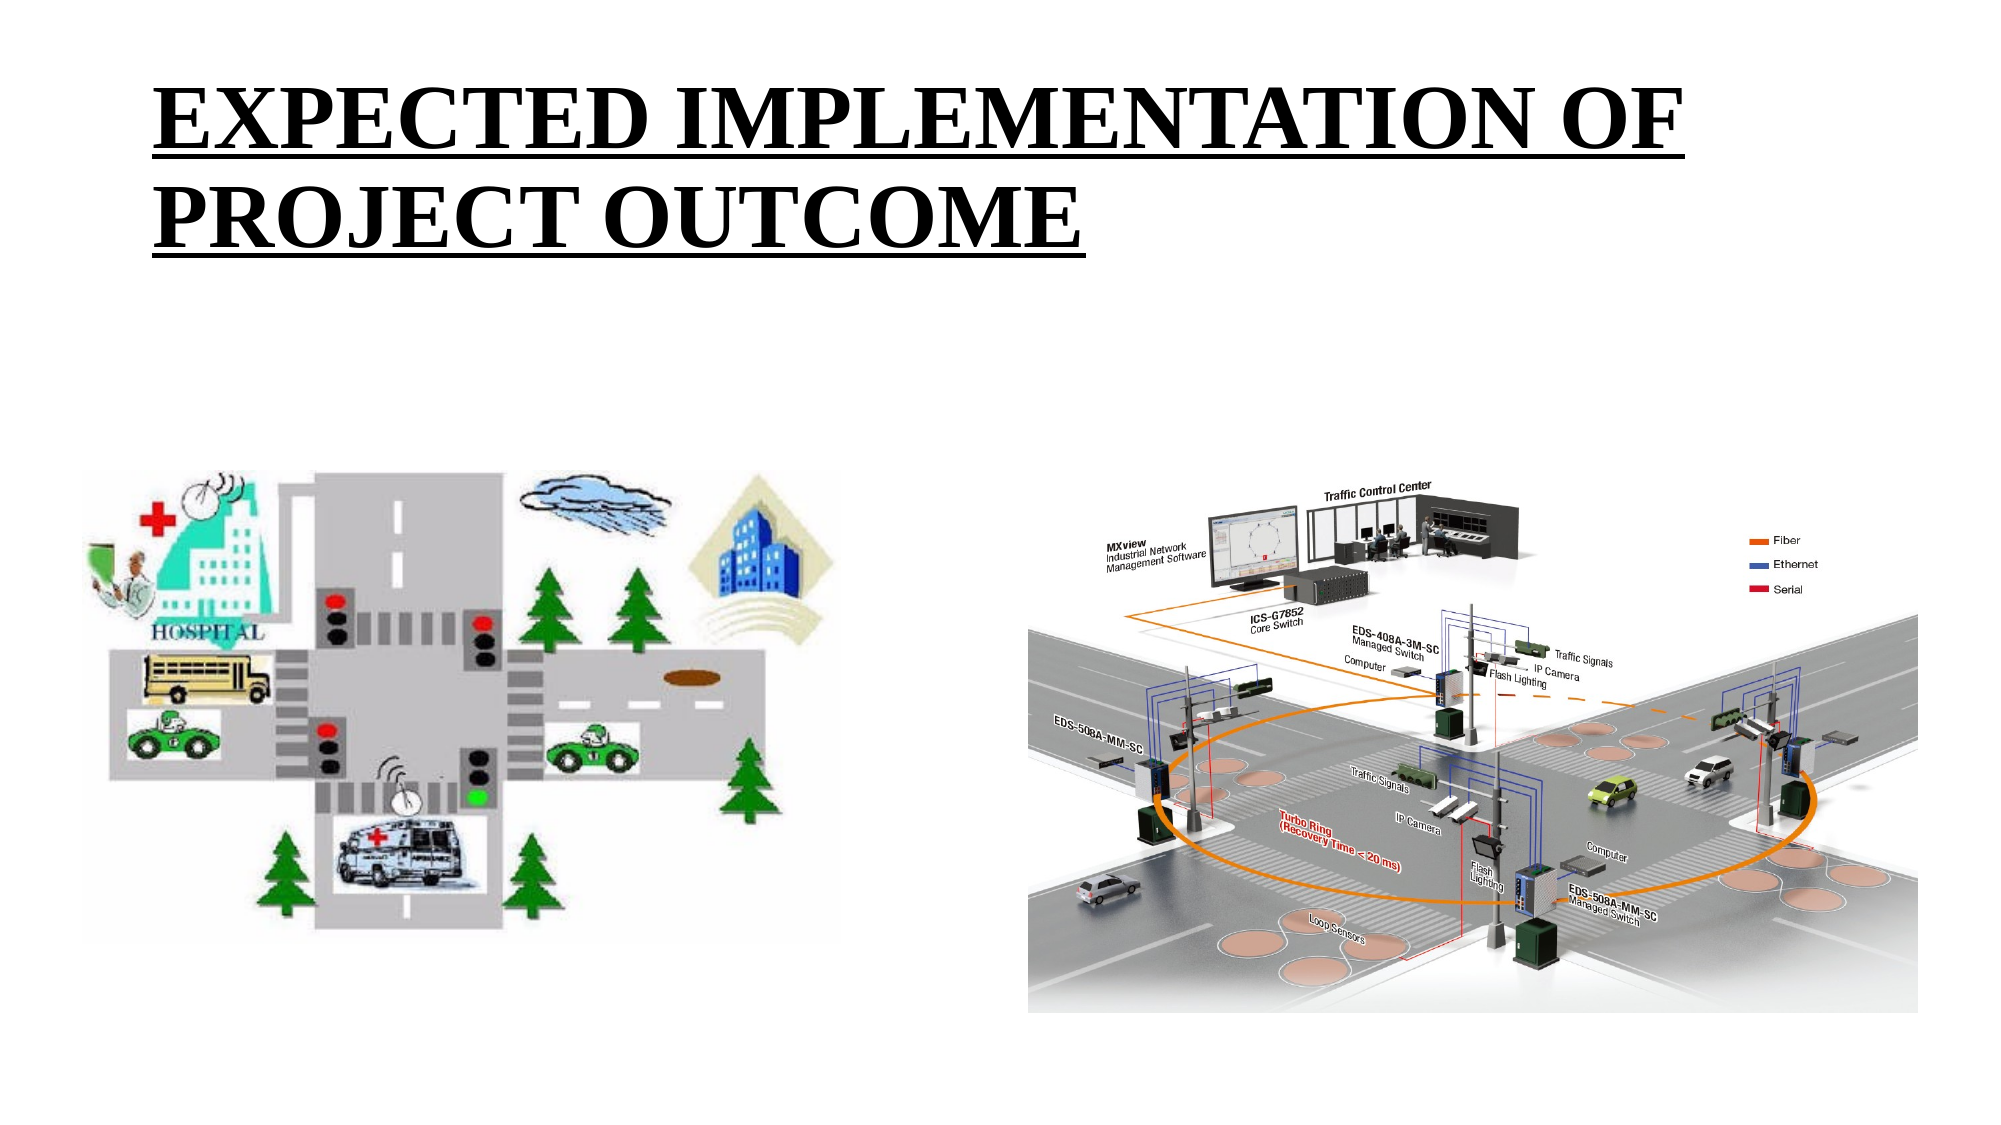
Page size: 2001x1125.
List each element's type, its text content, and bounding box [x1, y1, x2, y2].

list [82, 470, 841, 944]
title EXPECTED IMPLEMENTATION OF PROJECT OUTCOME [137, 59, 1863, 278]
picture [1028, 470, 1918, 1013]
